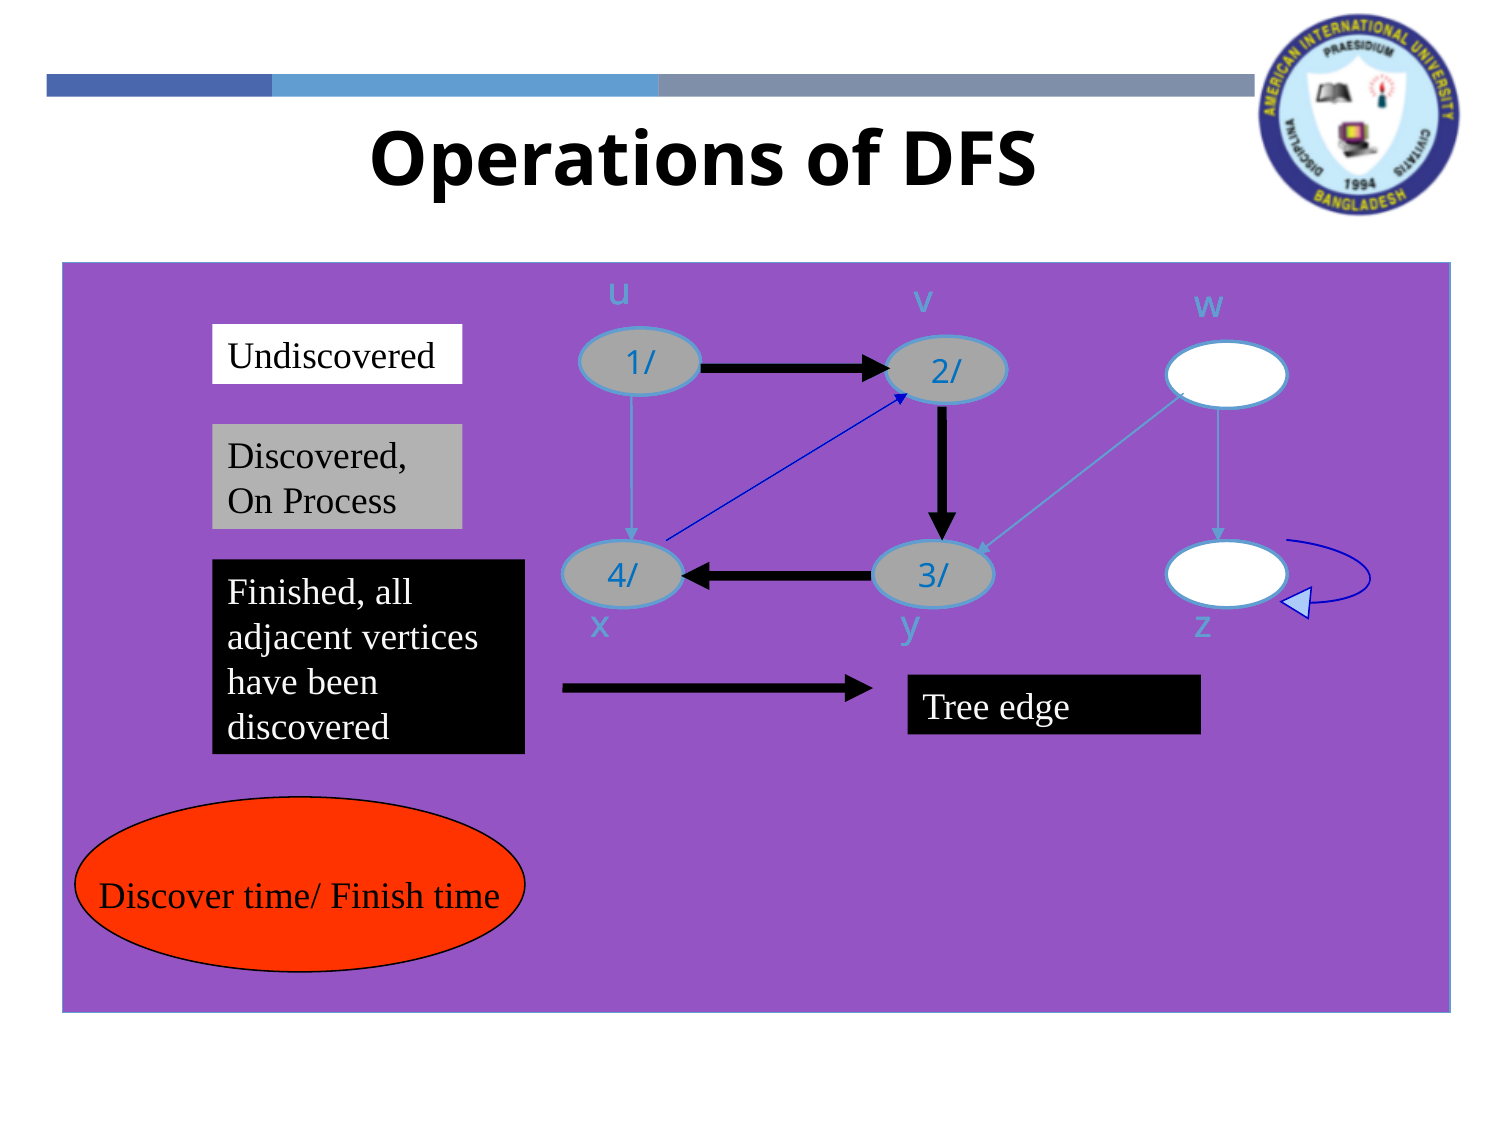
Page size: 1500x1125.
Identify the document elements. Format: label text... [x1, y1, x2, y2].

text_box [561, 667, 1291, 736]
picture [1254, 9, 1465, 221]
text_box Discovered, On Process [212, 424, 463, 529]
text_box [62, 262, 1450, 1013]
text_box Undiscovered [212, 324, 463, 384]
text_box Finished, all adjacent vertices have been discovered [212, 559, 525, 755]
title Operations of DFS [0, 76, 1407, 235]
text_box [561, 258, 1291, 654]
text_box Discover time/ Finish time [74, 796, 525, 972]
text_box [1297, 541, 1371, 619]
